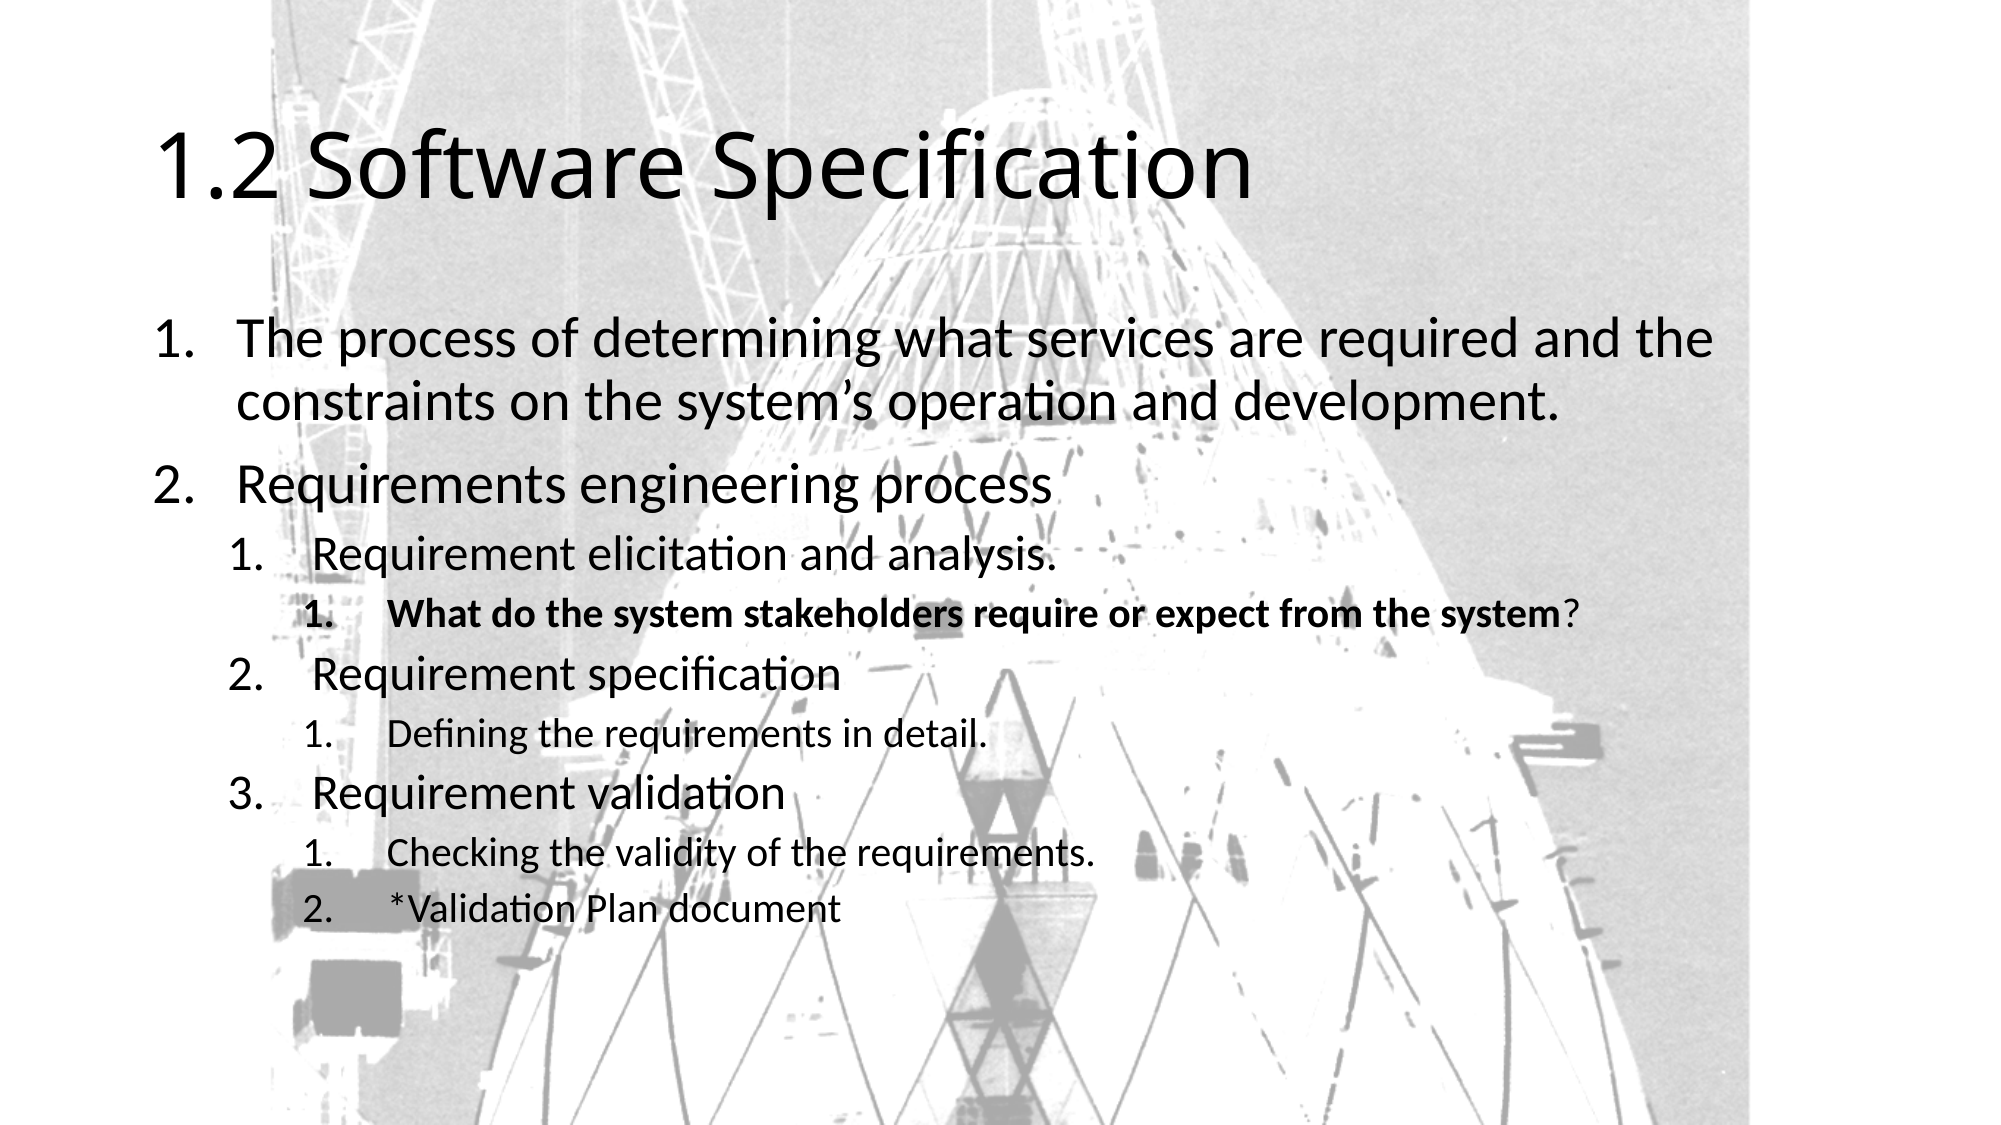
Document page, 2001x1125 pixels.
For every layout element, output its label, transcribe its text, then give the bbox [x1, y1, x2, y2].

title 1.2 Software Specification [137, 59, 1863, 278]
picture [0, 0, 2001, 1125]
list The process of determining what services are required and the constraints on the system’s operation and development. Requirements engineering process Requirement elicitation and analysis. What do the system stakeholders require or expect from the system? Requirement specification Defining the requirements in detail. Requirement validation Checking the validity of the requirements. *Validation Plan document [137, 299, 1863, 1014]
